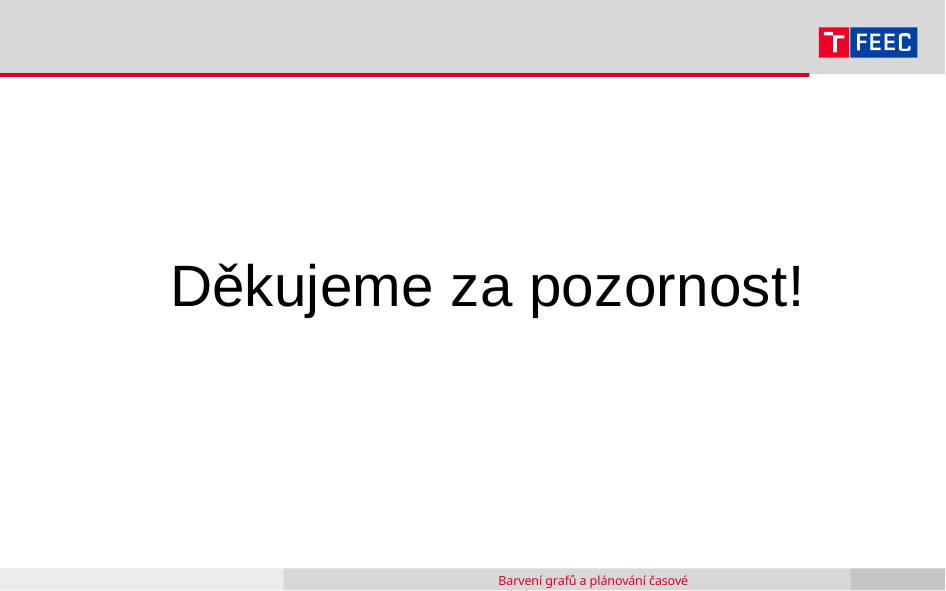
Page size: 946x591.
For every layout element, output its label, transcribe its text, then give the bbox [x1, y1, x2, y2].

title Děkujeme za pozornost! [168, 245, 850, 347]
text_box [0, 568, 946, 591]
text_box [0, 0, 946, 77]
